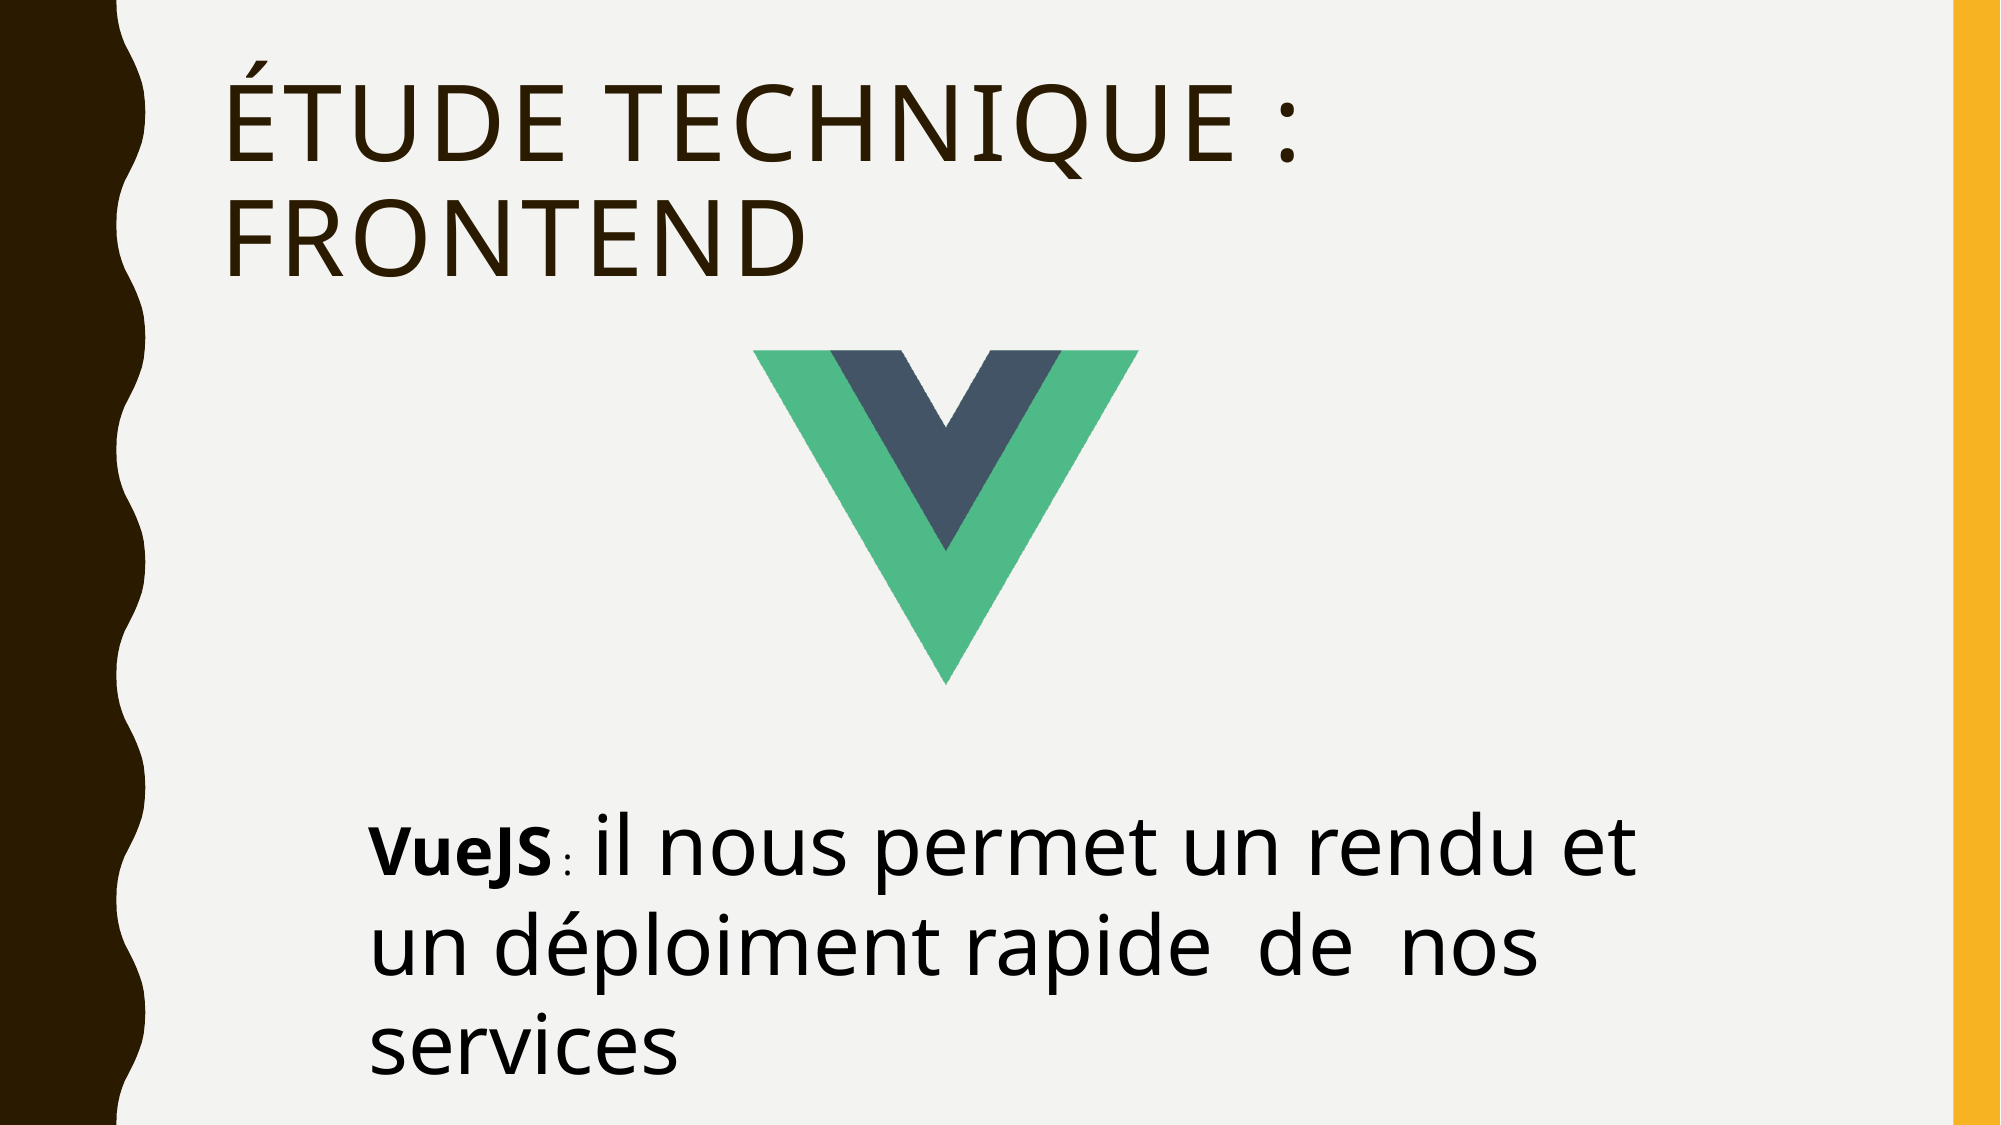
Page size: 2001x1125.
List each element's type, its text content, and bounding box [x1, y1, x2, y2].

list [640, 222, 1230, 813]
title Étude technique : FRONTEND [205, 62, 1875, 308]
text_box VueJS : il nous permet un rendu et un déploiment rapide de nos services [353, 784, 1727, 1099]
